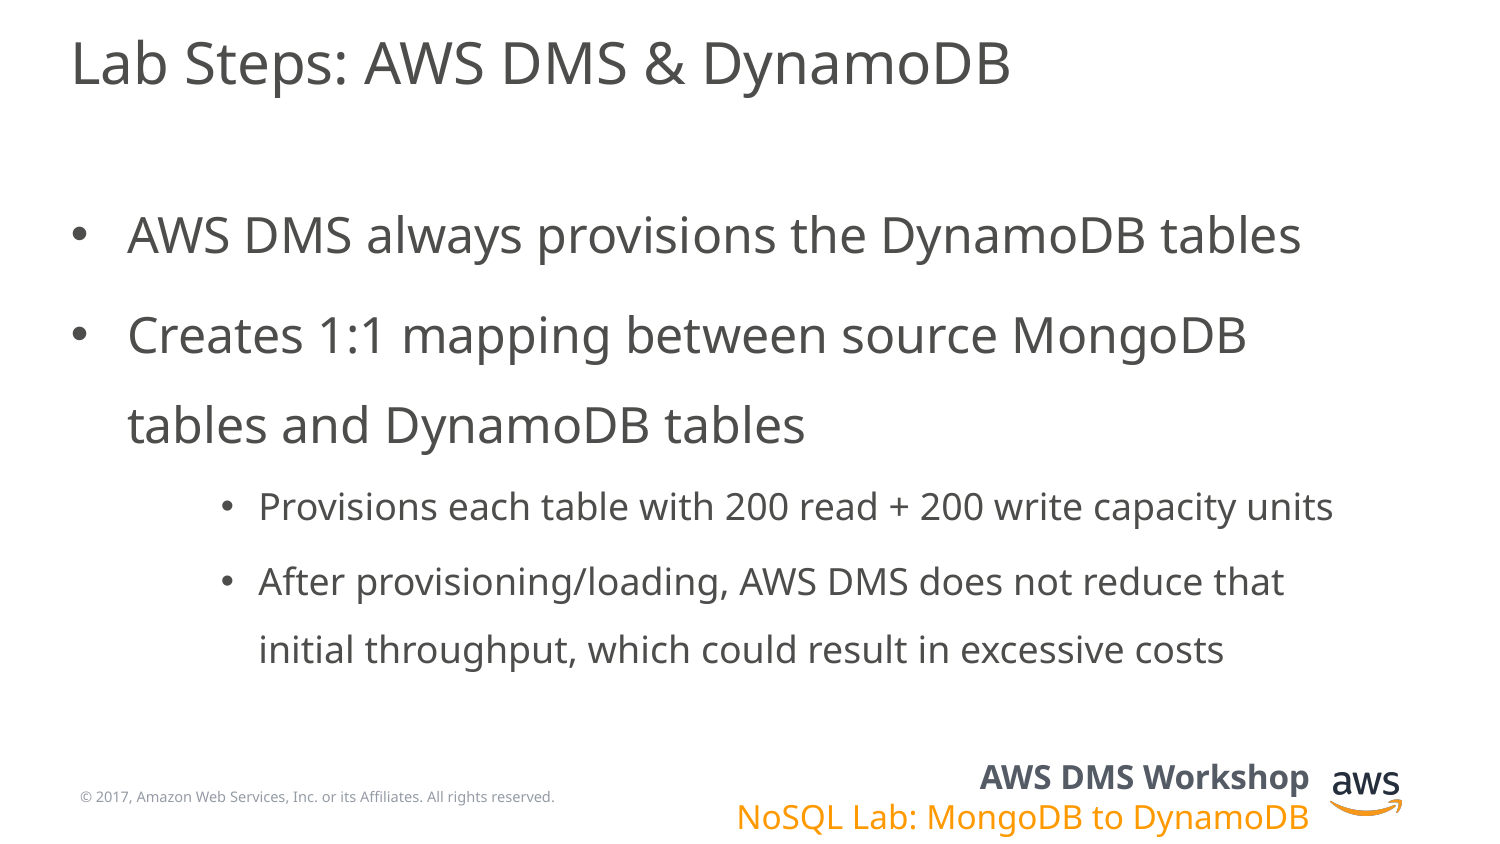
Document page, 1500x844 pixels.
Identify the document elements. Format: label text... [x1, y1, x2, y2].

picture [1330, 772, 1402, 816]
title Lab Steps: AWS DMS & DynamoDB [55, 18, 1402, 109]
list AWS DMS always provisions the DynamoDB tables Creates 1:1 mapping between source MongoDB tables and DynamoDB tables Provisions each table with 200 read + 200 write capacity units After provisioning/loading, AWS DMS does not reduce that initial throughput, which could result in excessive costs [55, 165, 1402, 749]
